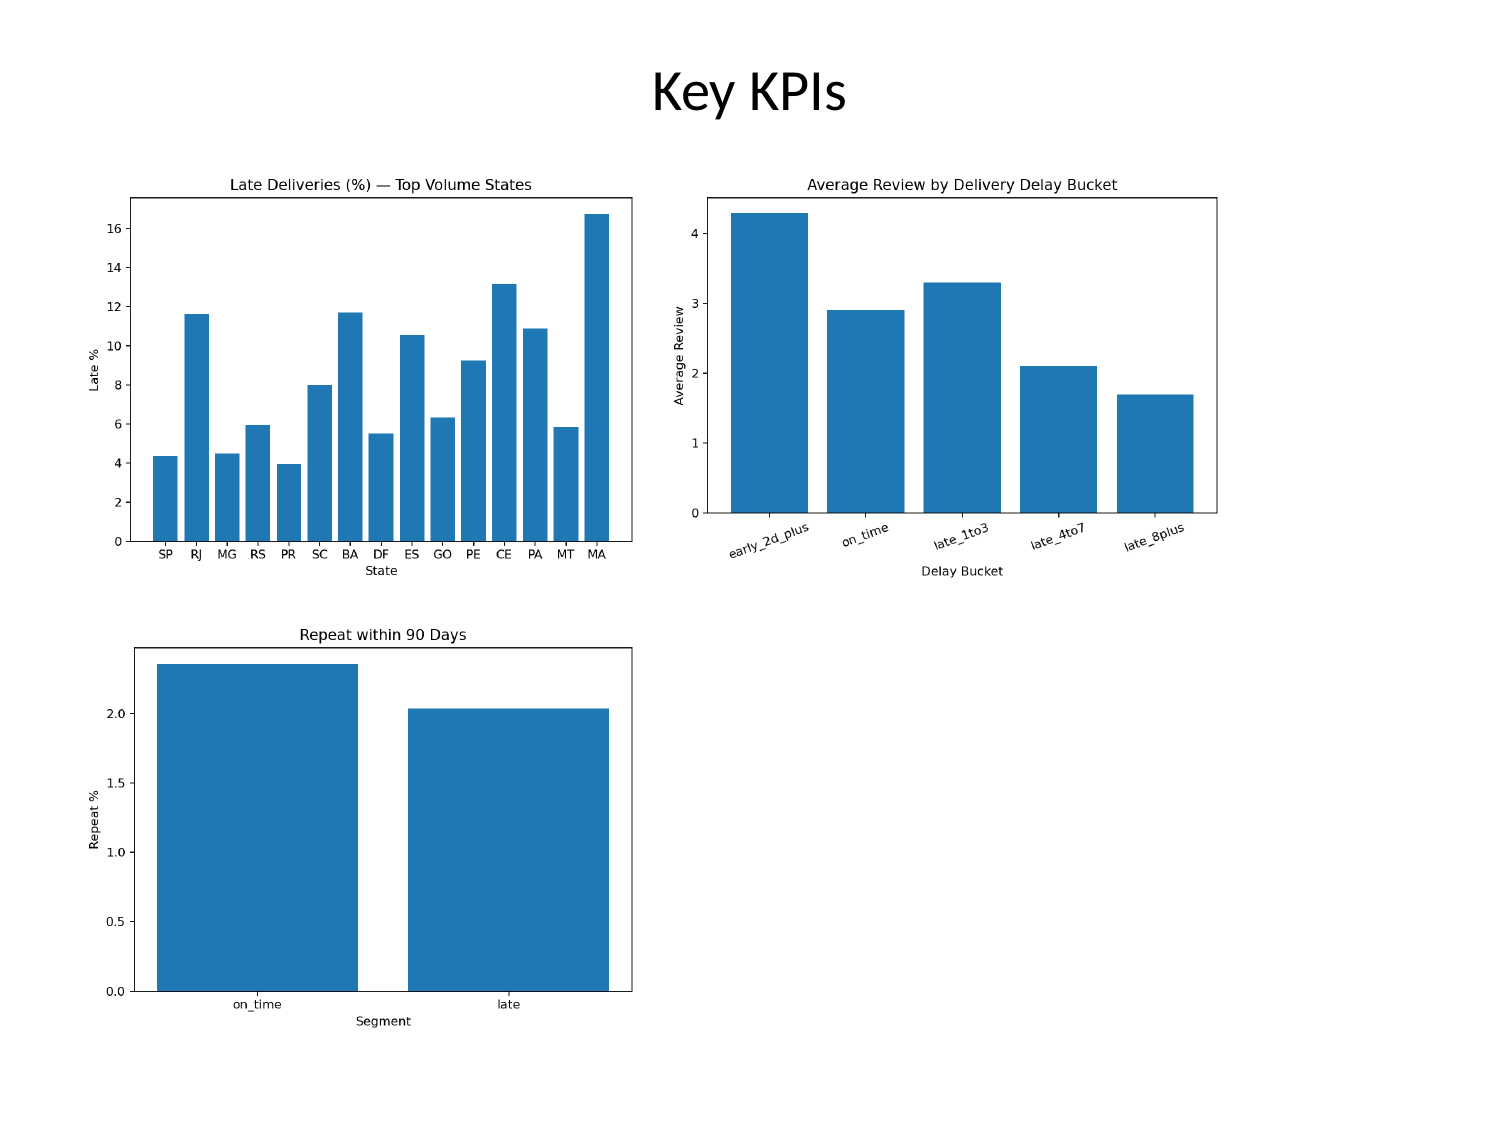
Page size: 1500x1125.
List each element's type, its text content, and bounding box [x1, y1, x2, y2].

picture [659, 164, 1231, 593]
picture [74, 164, 646, 593]
text_box Key KPIs [637, 45, 863, 130]
picture [74, 614, 646, 1043]
